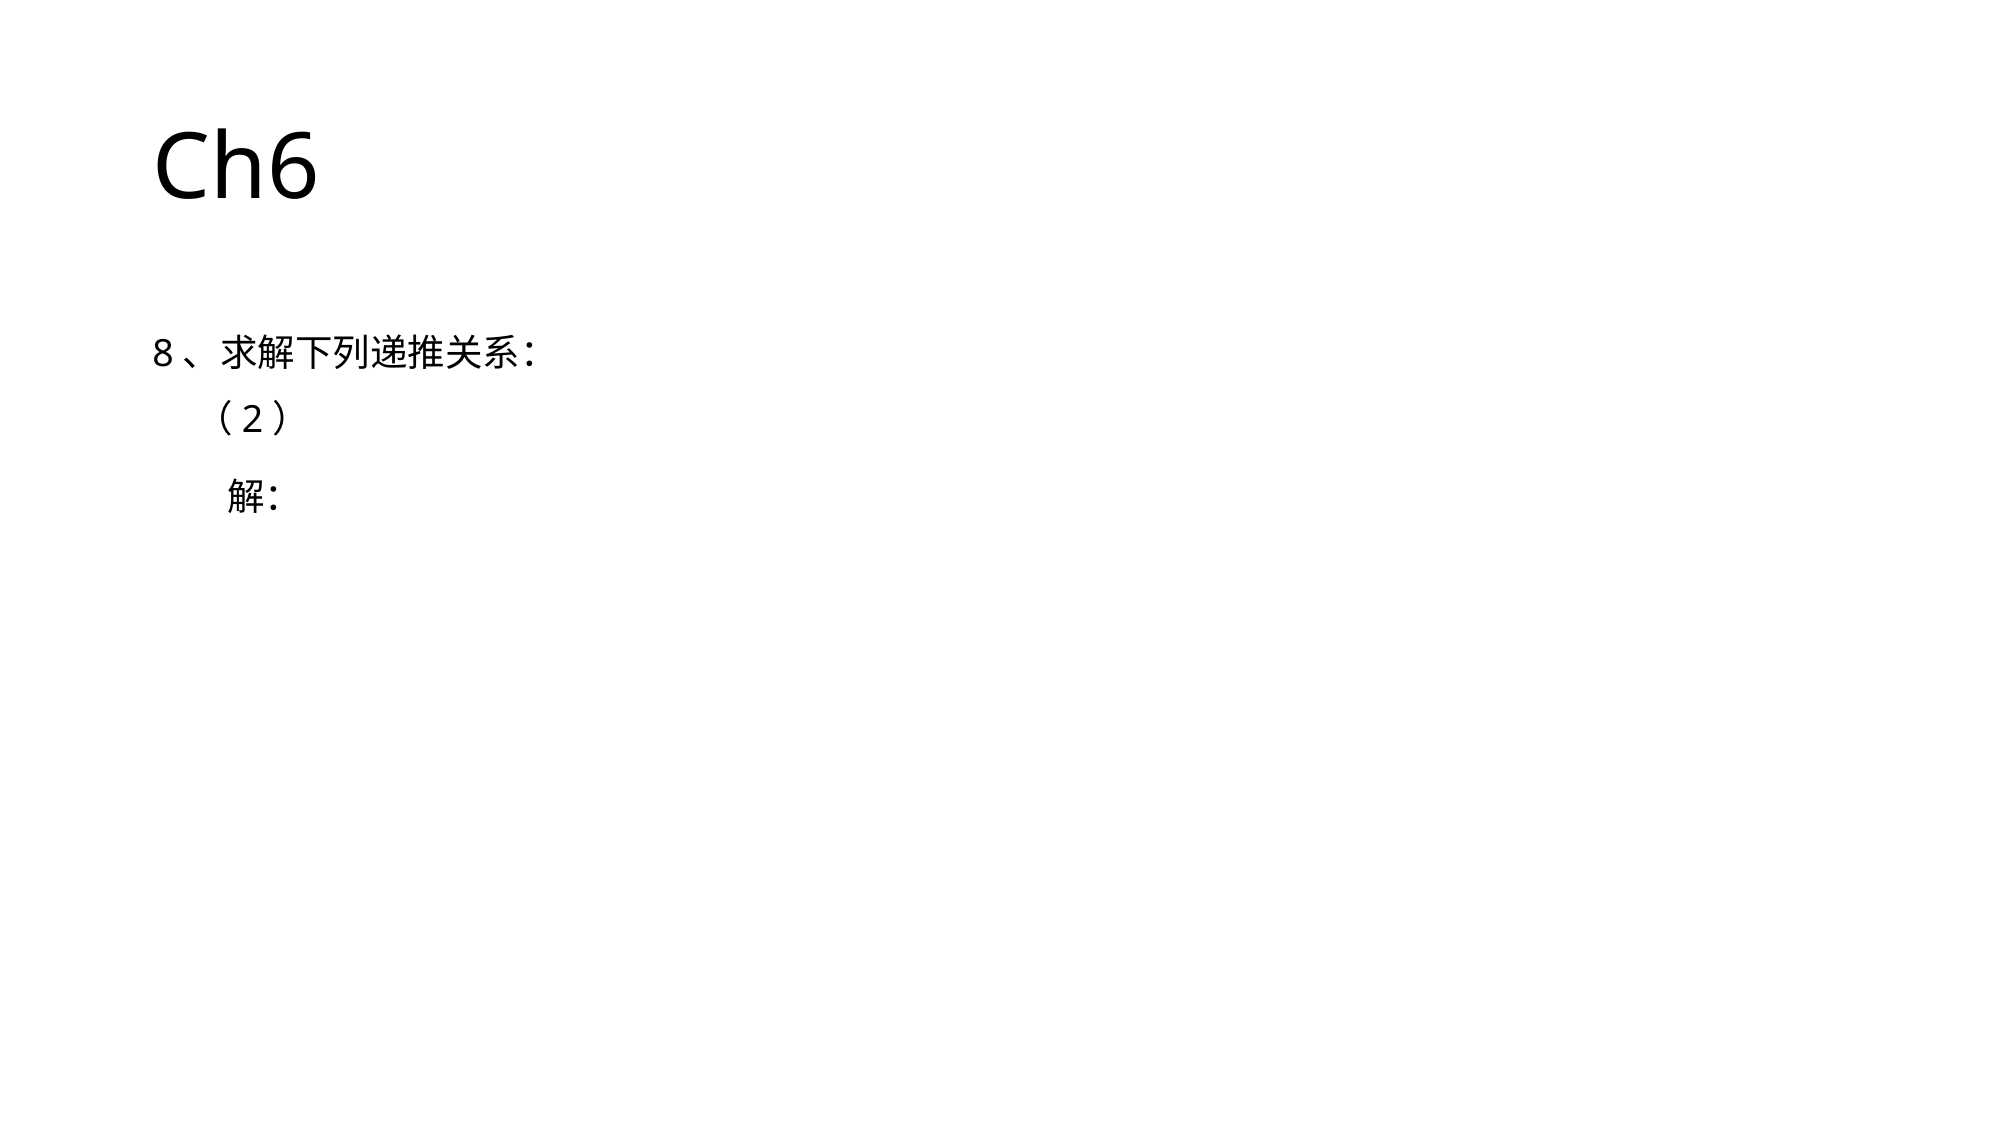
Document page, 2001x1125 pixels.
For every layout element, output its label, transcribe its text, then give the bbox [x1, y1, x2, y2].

title Ch6 [137, 59, 1863, 278]
